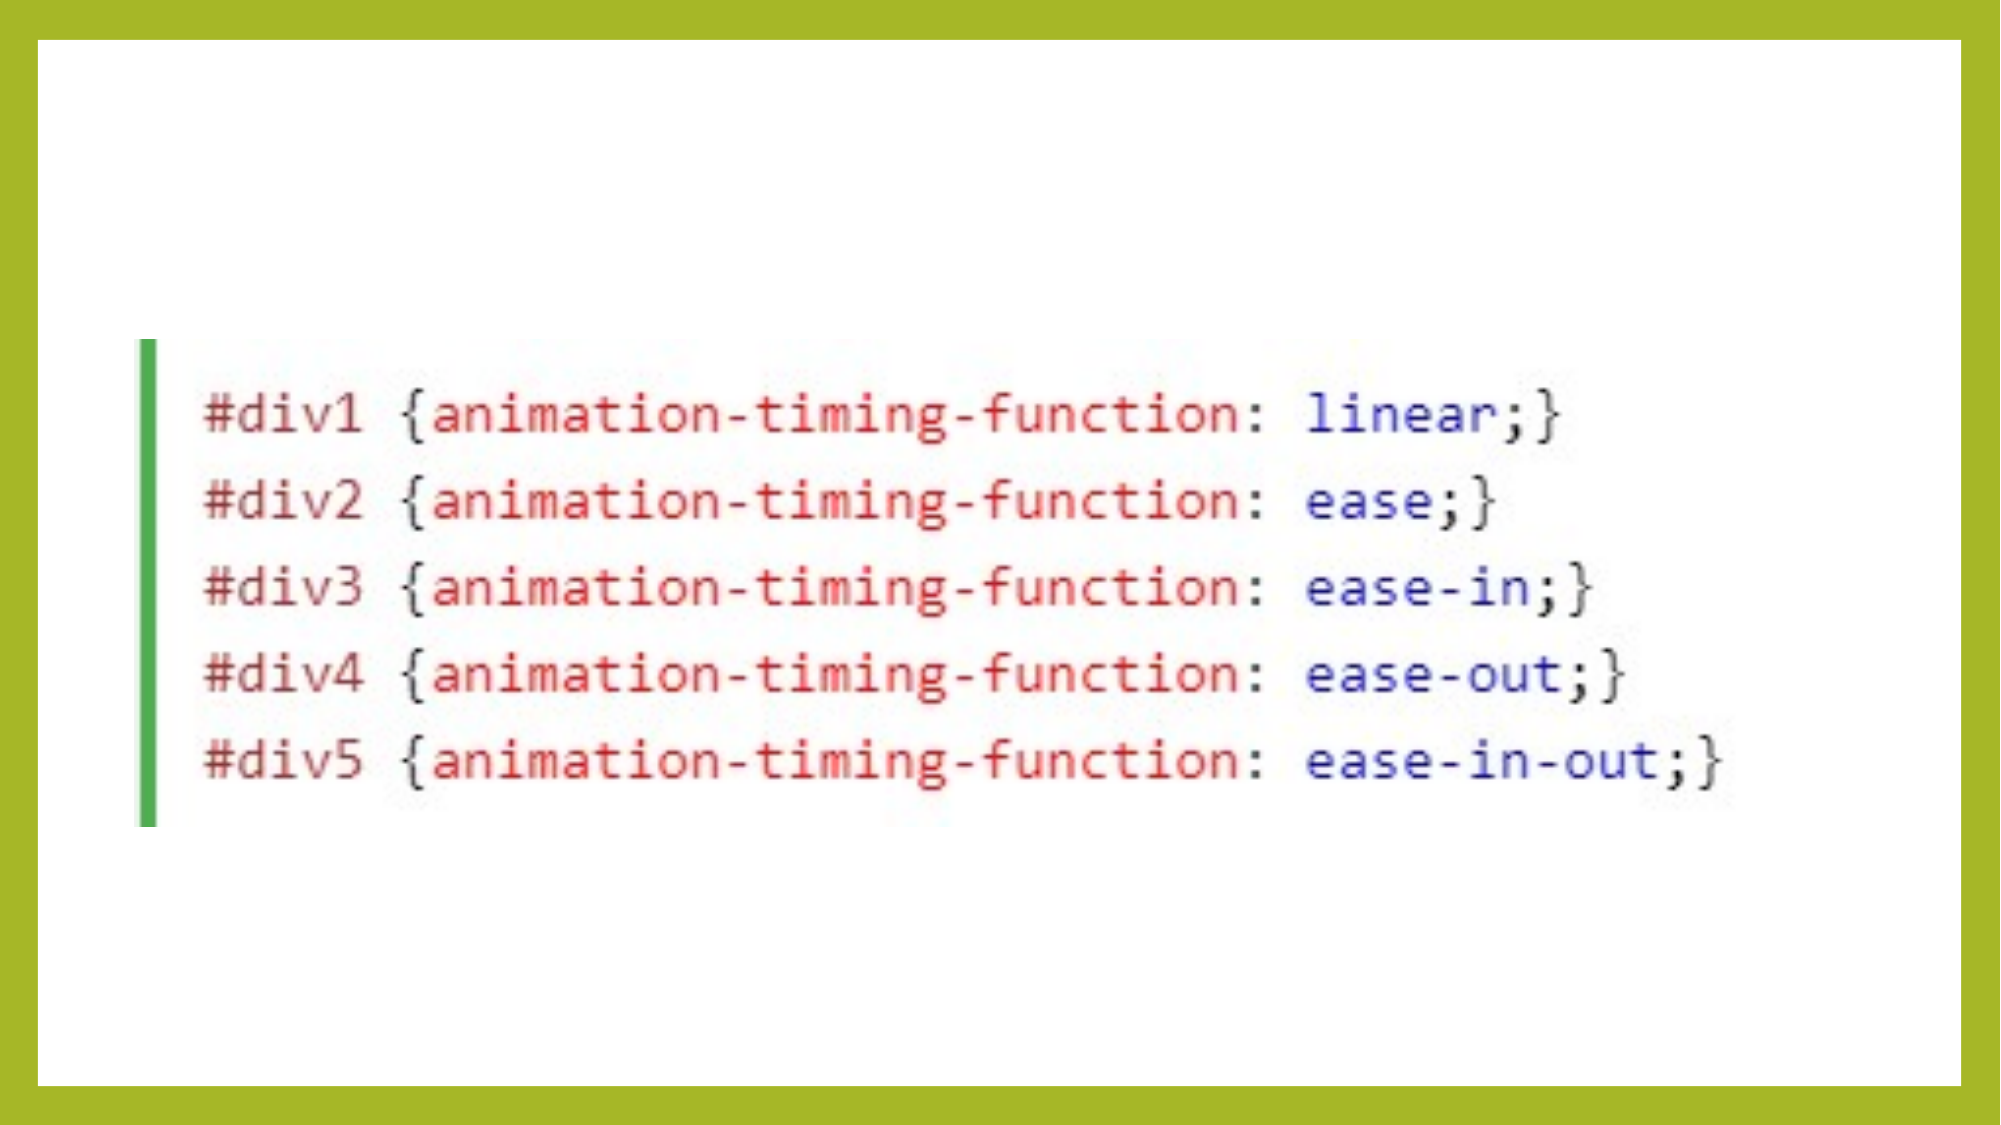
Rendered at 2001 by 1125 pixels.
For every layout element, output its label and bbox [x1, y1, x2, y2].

list [133, 339, 1885, 827]
